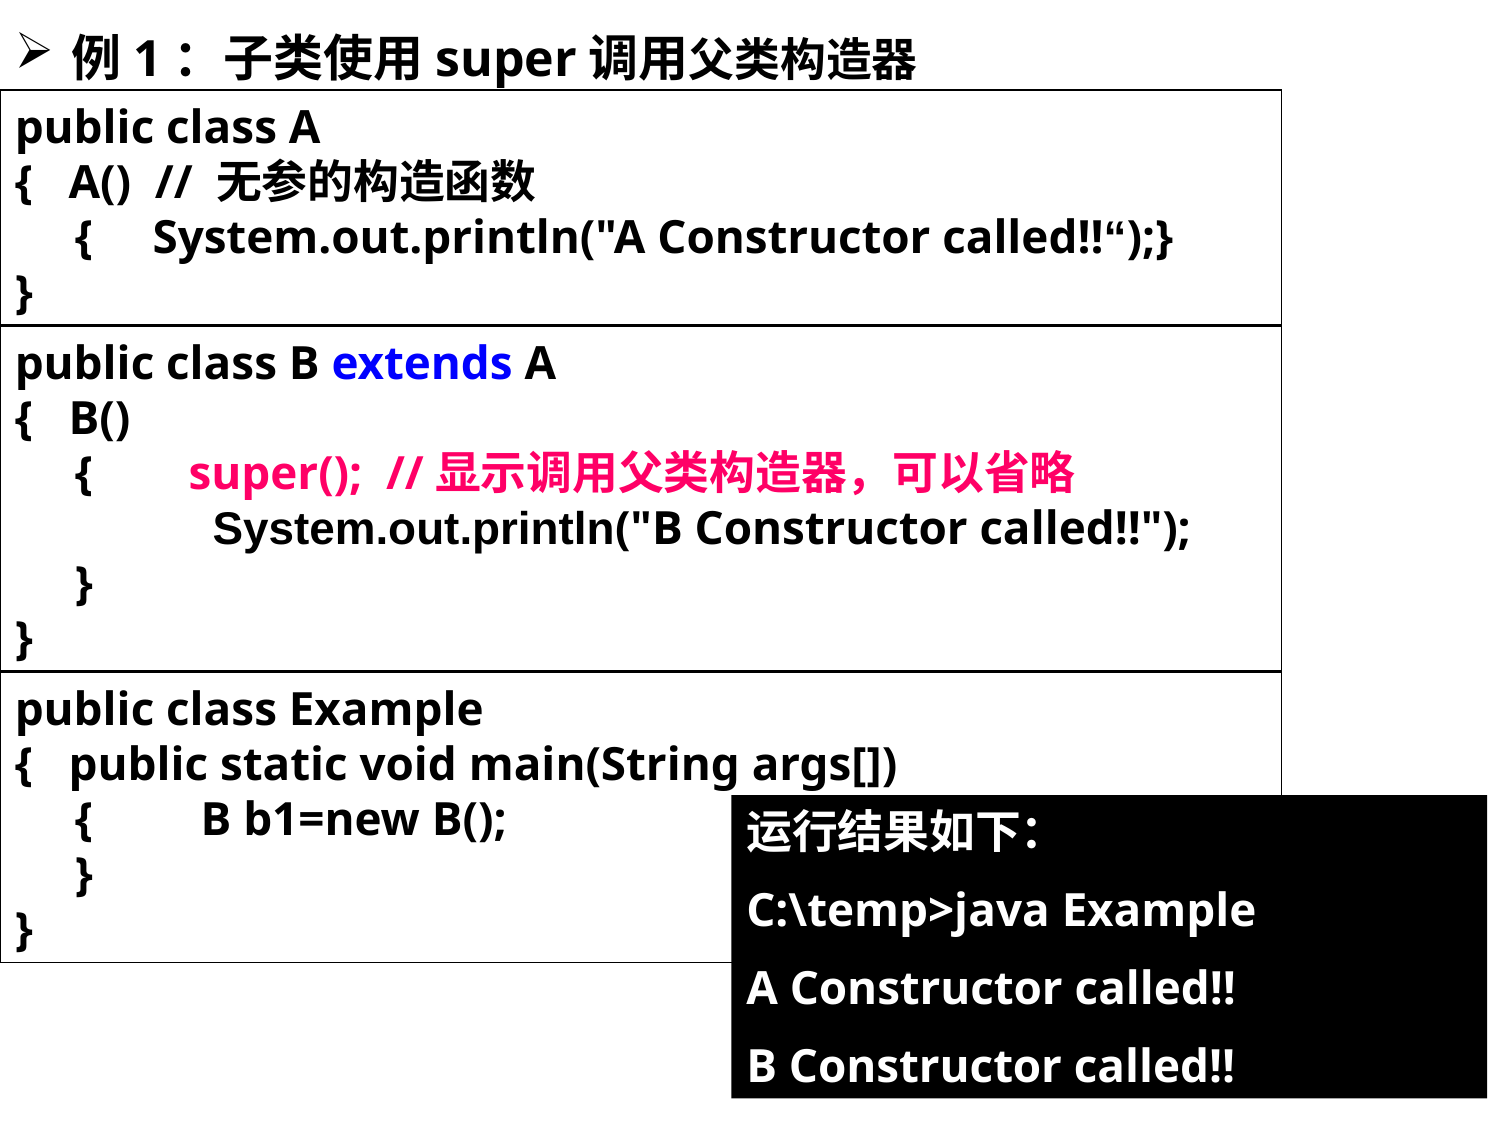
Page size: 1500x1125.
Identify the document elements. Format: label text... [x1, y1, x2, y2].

text_box public class A { A() // 无参的构造函数 { System.out.println("A Constructor called!!“);} } [0, 89, 1282, 325]
text_box public class Example { public static void main(String args[]) { B b1=new B(); } } [0, 672, 1282, 963]
text_box public class B extends A { B() { super(); //显示调用父类构造器，可以省略 System.out.println("B Constructor called!!"); } } [0, 326, 1282, 671]
text_box 例1：子类使用super调用父类构造器 [0, 19, 1276, 94]
text_box 运行结果如下： C:\temp>java Example A Constructor called!! B Constructor called!! [731, 795, 1488, 1099]
